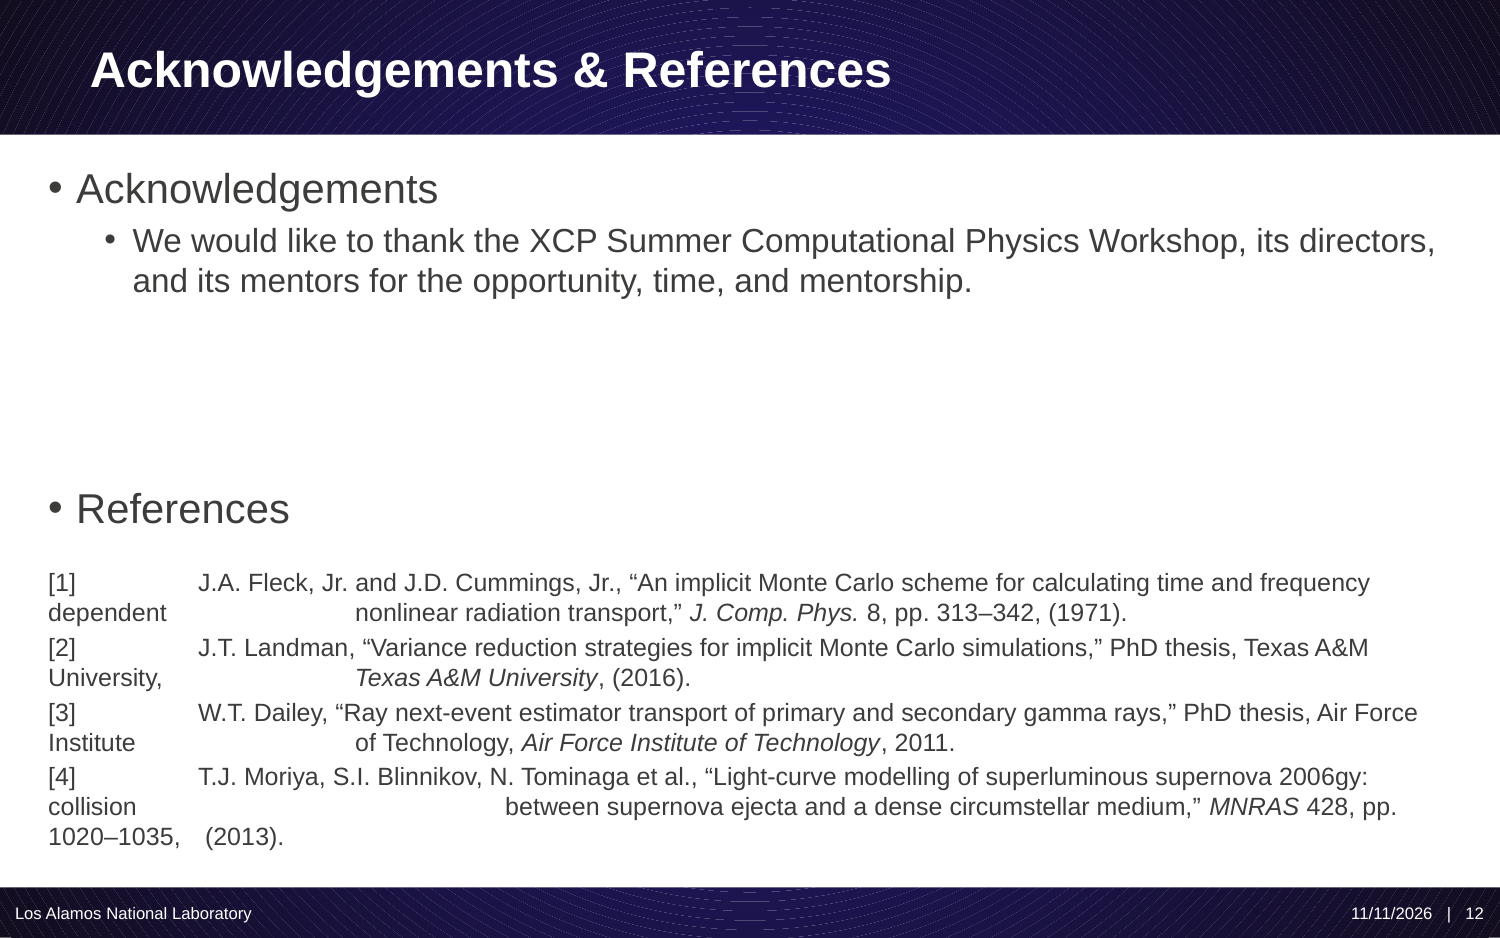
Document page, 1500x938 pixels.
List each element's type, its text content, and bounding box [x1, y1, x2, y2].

title Acknowledgements & References [75, 0, 1425, 135]
footer Los Alamos National Laboratory [0, 887, 544, 938]
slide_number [1148, 887, 1499, 938]
list Acknowledgements We would like to thank the XCP Summer Computational Physics Workshop, its directors, and its mentors for the opportunity, time, and mentorship. References [1] J.A. Fleck, Jr. and J.D. Cummings, Jr., “An implicit Monte Carlo scheme for calculating time and frequency dependent nonlinear radiation transport,” J. Comp. Phys. 8, pp. 313–342, (1971). [2] J.T. Landman, “Variance reduction strategies for implicit Monte Carlo simulations,” PhD thesis, Texas A&M University, Texas A&M University, (2016). [3] W.T. Dailey, “Ray next-event estimator transport of primary and secondary gamma rays,” PhD thesis, Air Force Institute of Technology, Air Force Institute of Technology, 2011. [4] T.J. Moriya, S.I. Blinnikov, N. Tominaga et al., “Light-curve modelling of superluminous supernova 2006gy: collision between supernova ejecta and a dense circumstellar medium,” MNRAS 428, pp. 1020–1035, (2013). [33, 154, 1463, 865]
